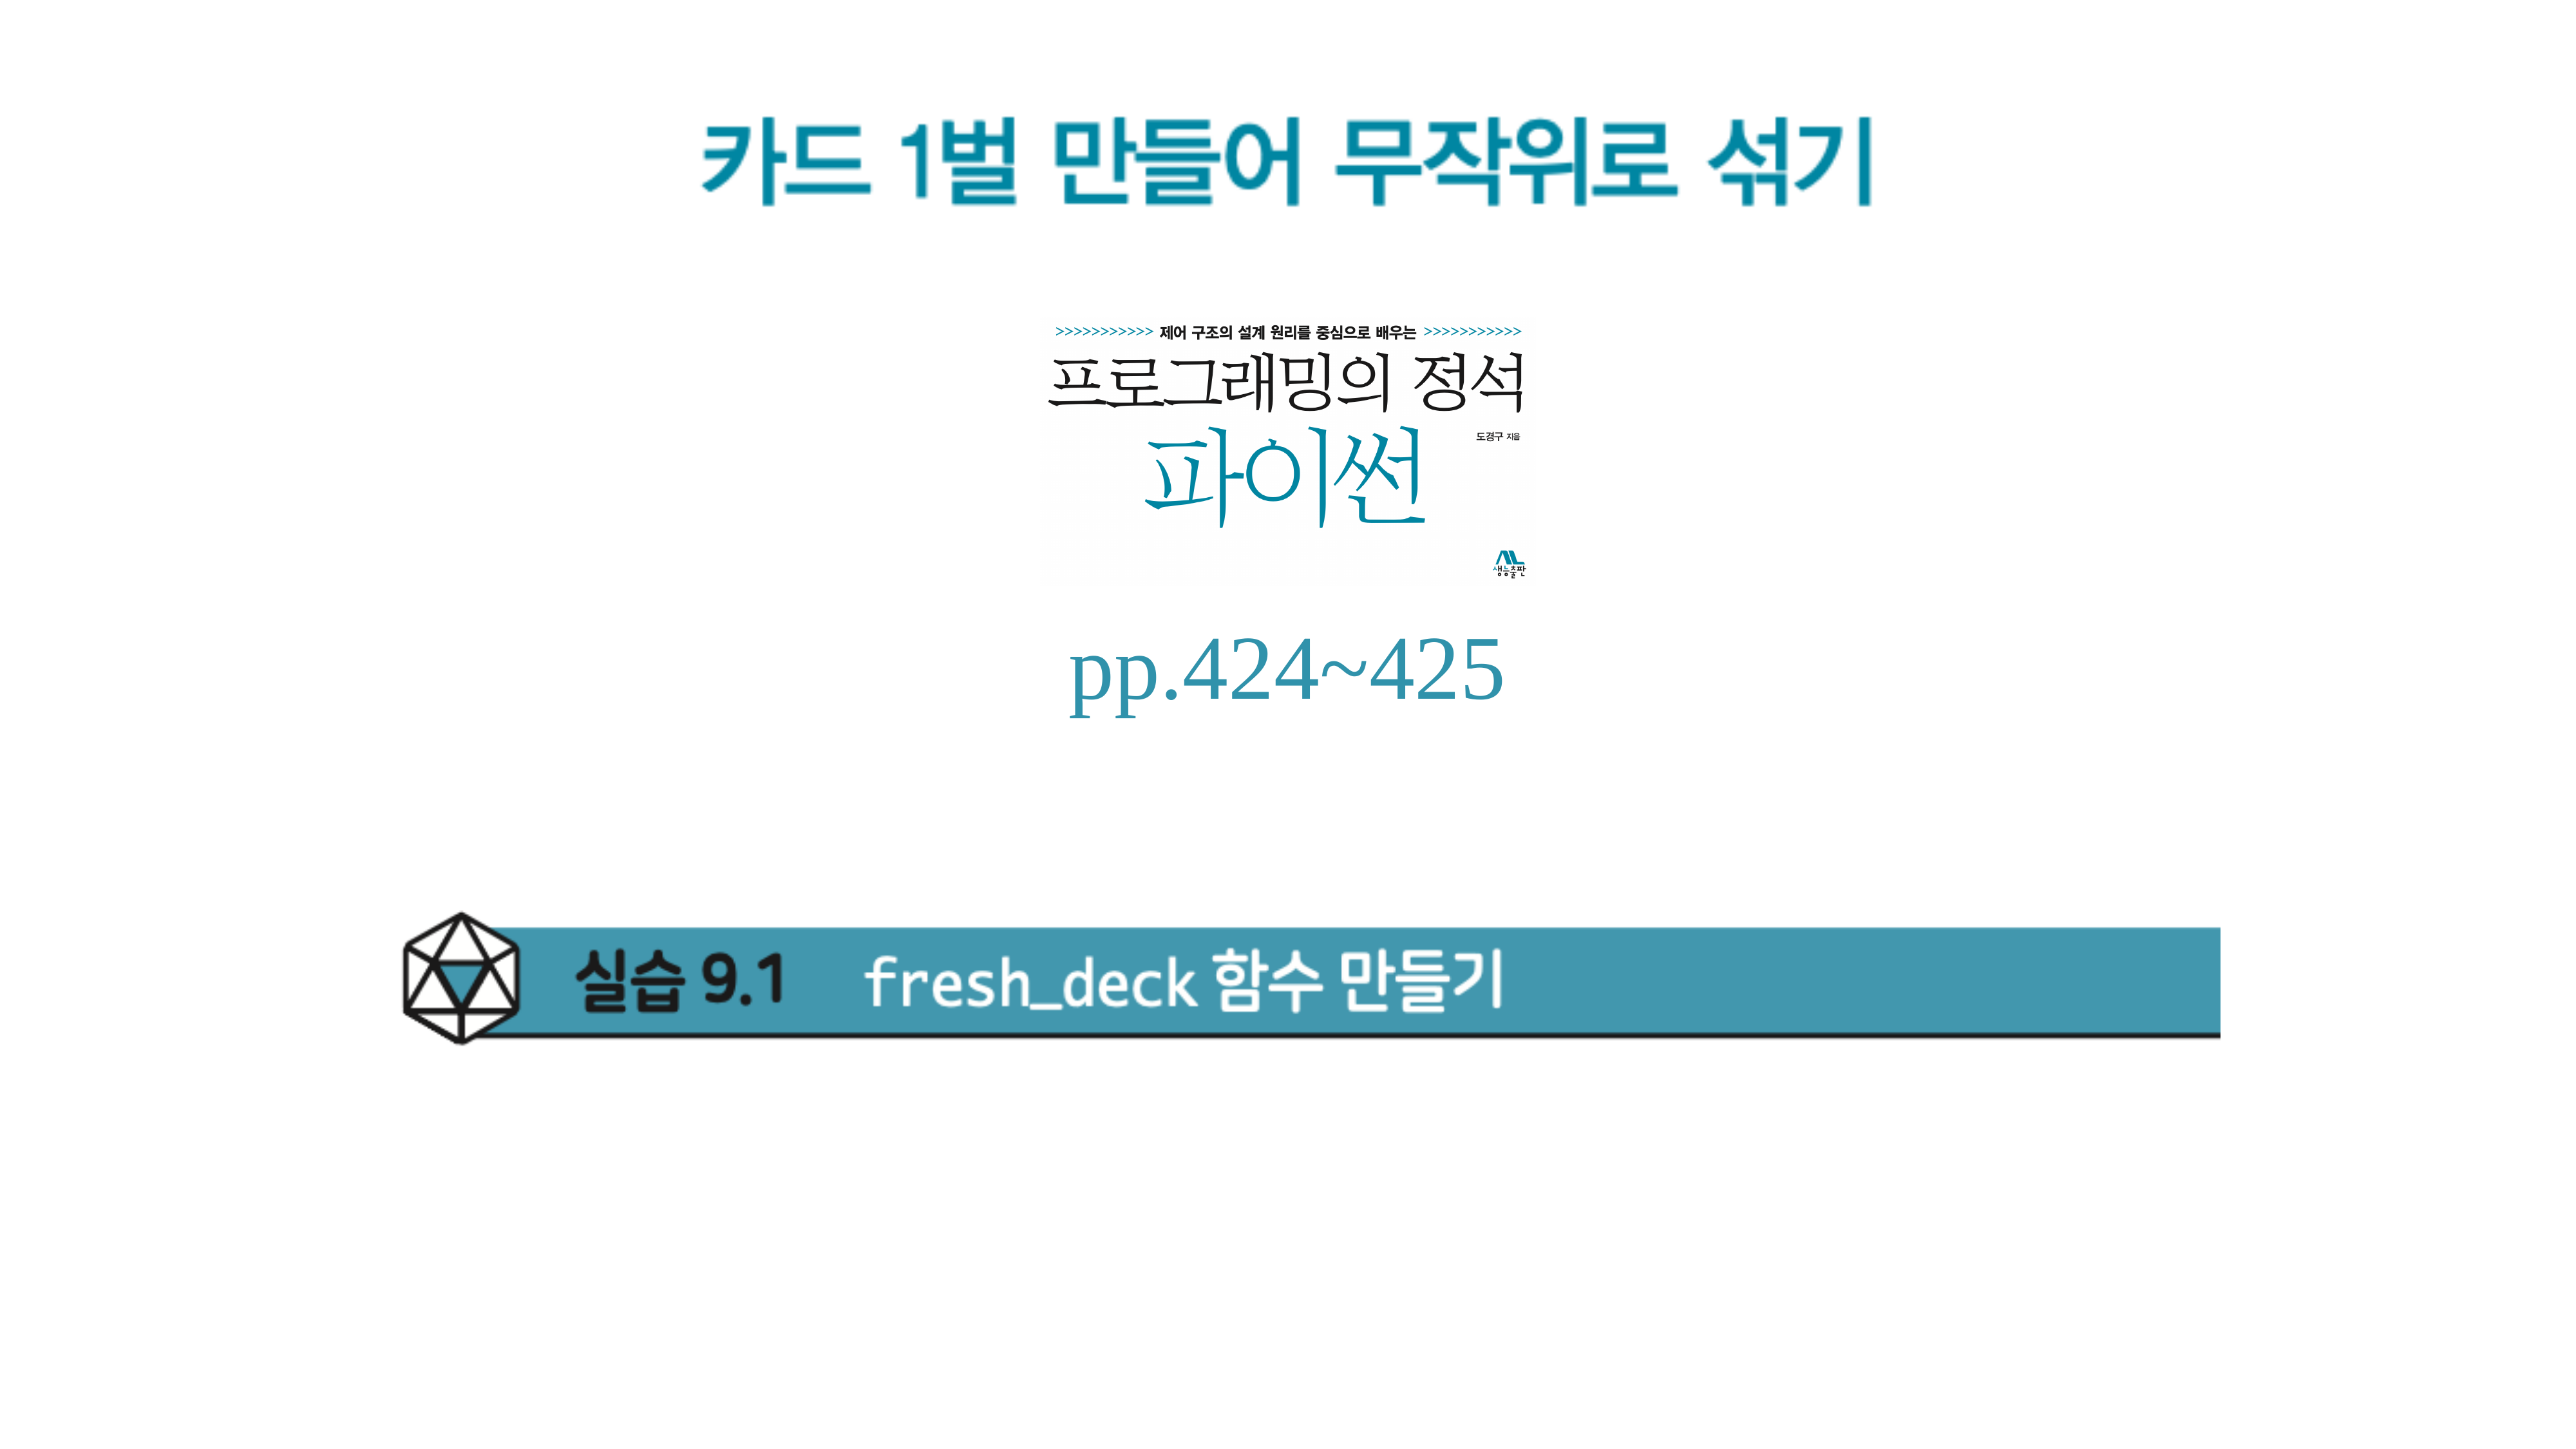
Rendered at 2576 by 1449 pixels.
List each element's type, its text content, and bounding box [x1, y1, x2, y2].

picture [658, 84, 1918, 248]
picture [1039, 317, 1536, 587]
picture [355, 891, 2221, 1074]
text_box pp.424~425 [1061, 600, 1515, 725]
